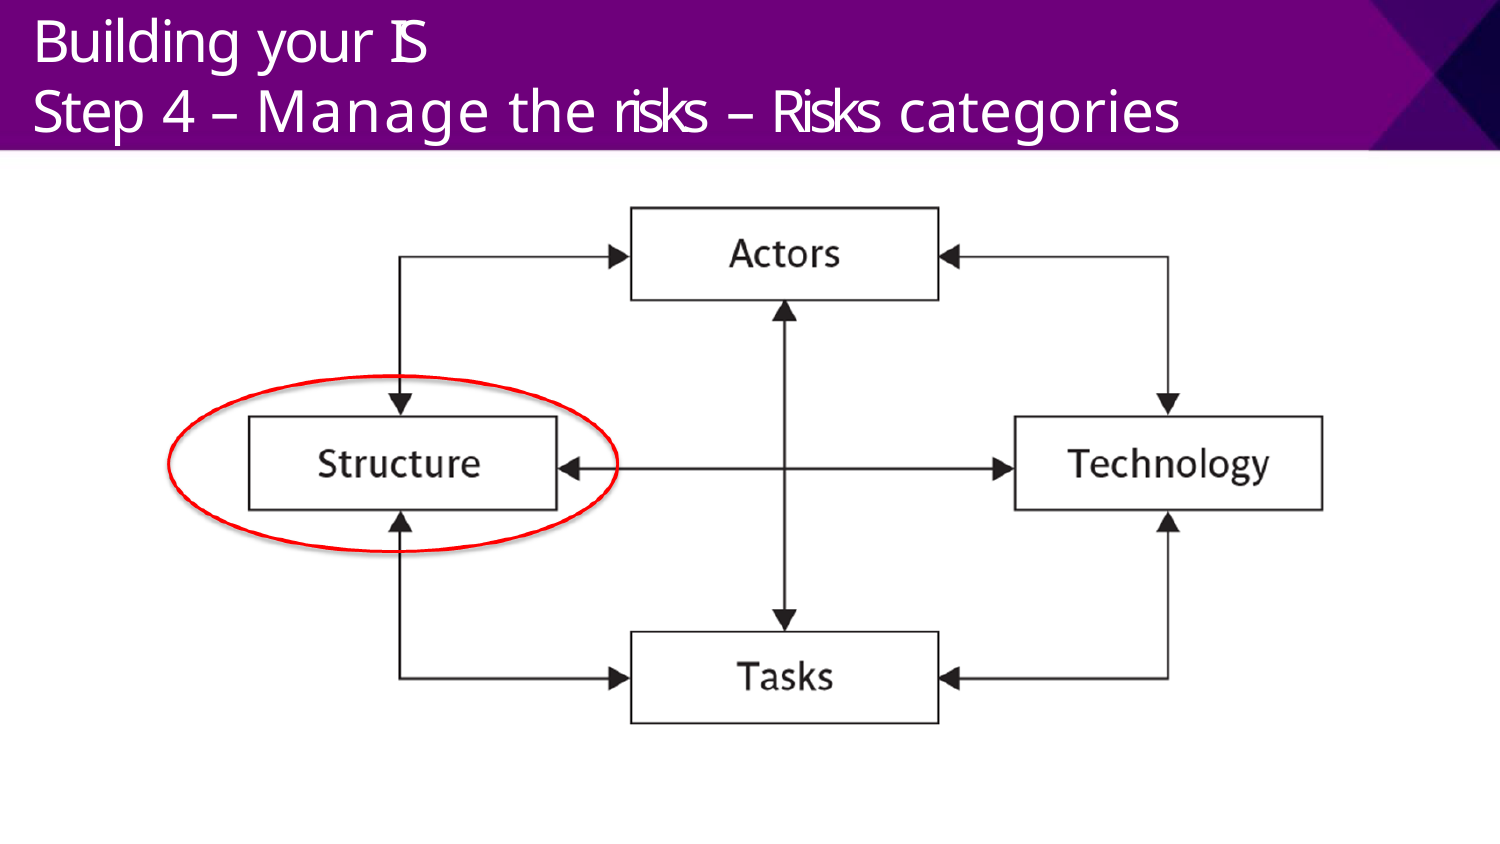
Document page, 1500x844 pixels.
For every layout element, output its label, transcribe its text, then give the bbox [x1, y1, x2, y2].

title Building your IS Step 4 – Manage the risks – Risks categories [12, 2, 1471, 146]
picture [0, 0, 1500, 169]
picture [162, 206, 1324, 725]
